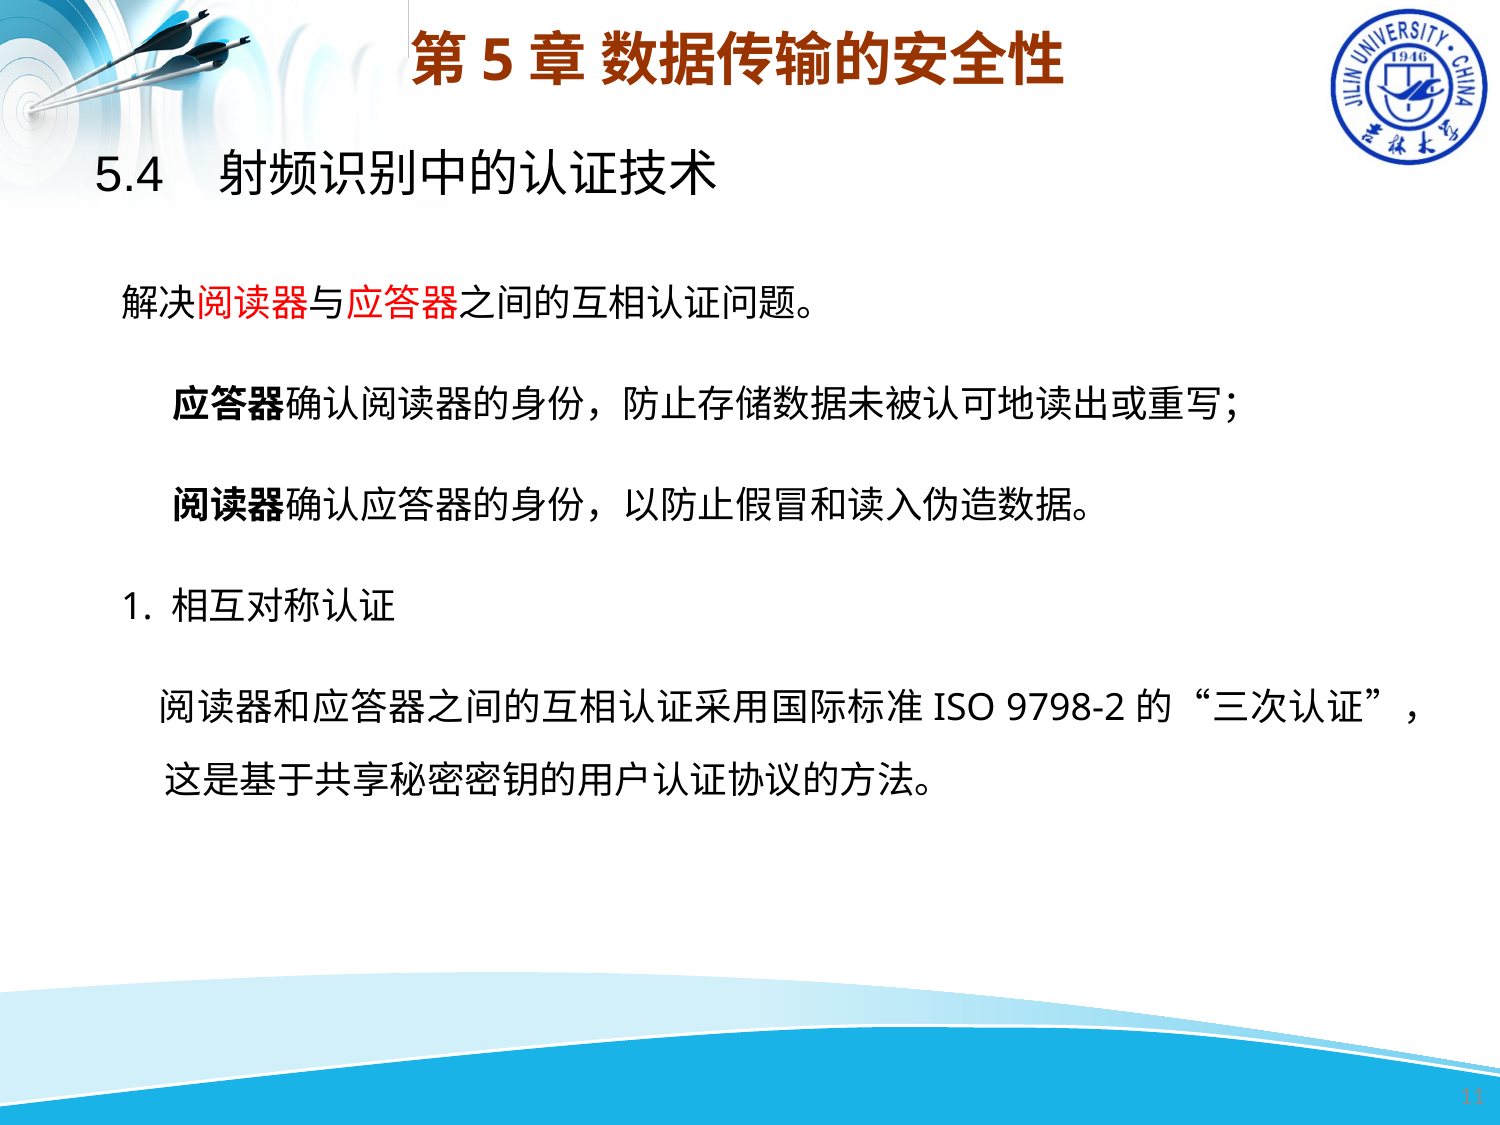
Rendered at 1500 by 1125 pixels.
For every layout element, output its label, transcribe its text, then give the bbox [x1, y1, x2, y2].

slide_number 11 [1456, 1064, 1500, 1125]
text_box 第5章 数据传输的安全性 [334, 24, 1141, 91]
text_box 解决阅读器与应答器之间的互相认证问题。 应答器确认阅读器的身份，防止存储数据未被认可地读出或重写； 阅读器确认应答器的身份，以防止假冒和读入伪造数据。 1. 相互对称认证 阅读器和应答器之间的互相认证采用国际标准ISO 9798-2的“三次认证”，这是基于共享秘密密钥的用户认证协议的方法。 [105, 266, 1456, 1125]
text_box 5.4 射频识别中的认证技术 [75, 133, 763, 241]
picture [1326, 4, 1493, 170]
picture [0, 0, 448, 373]
